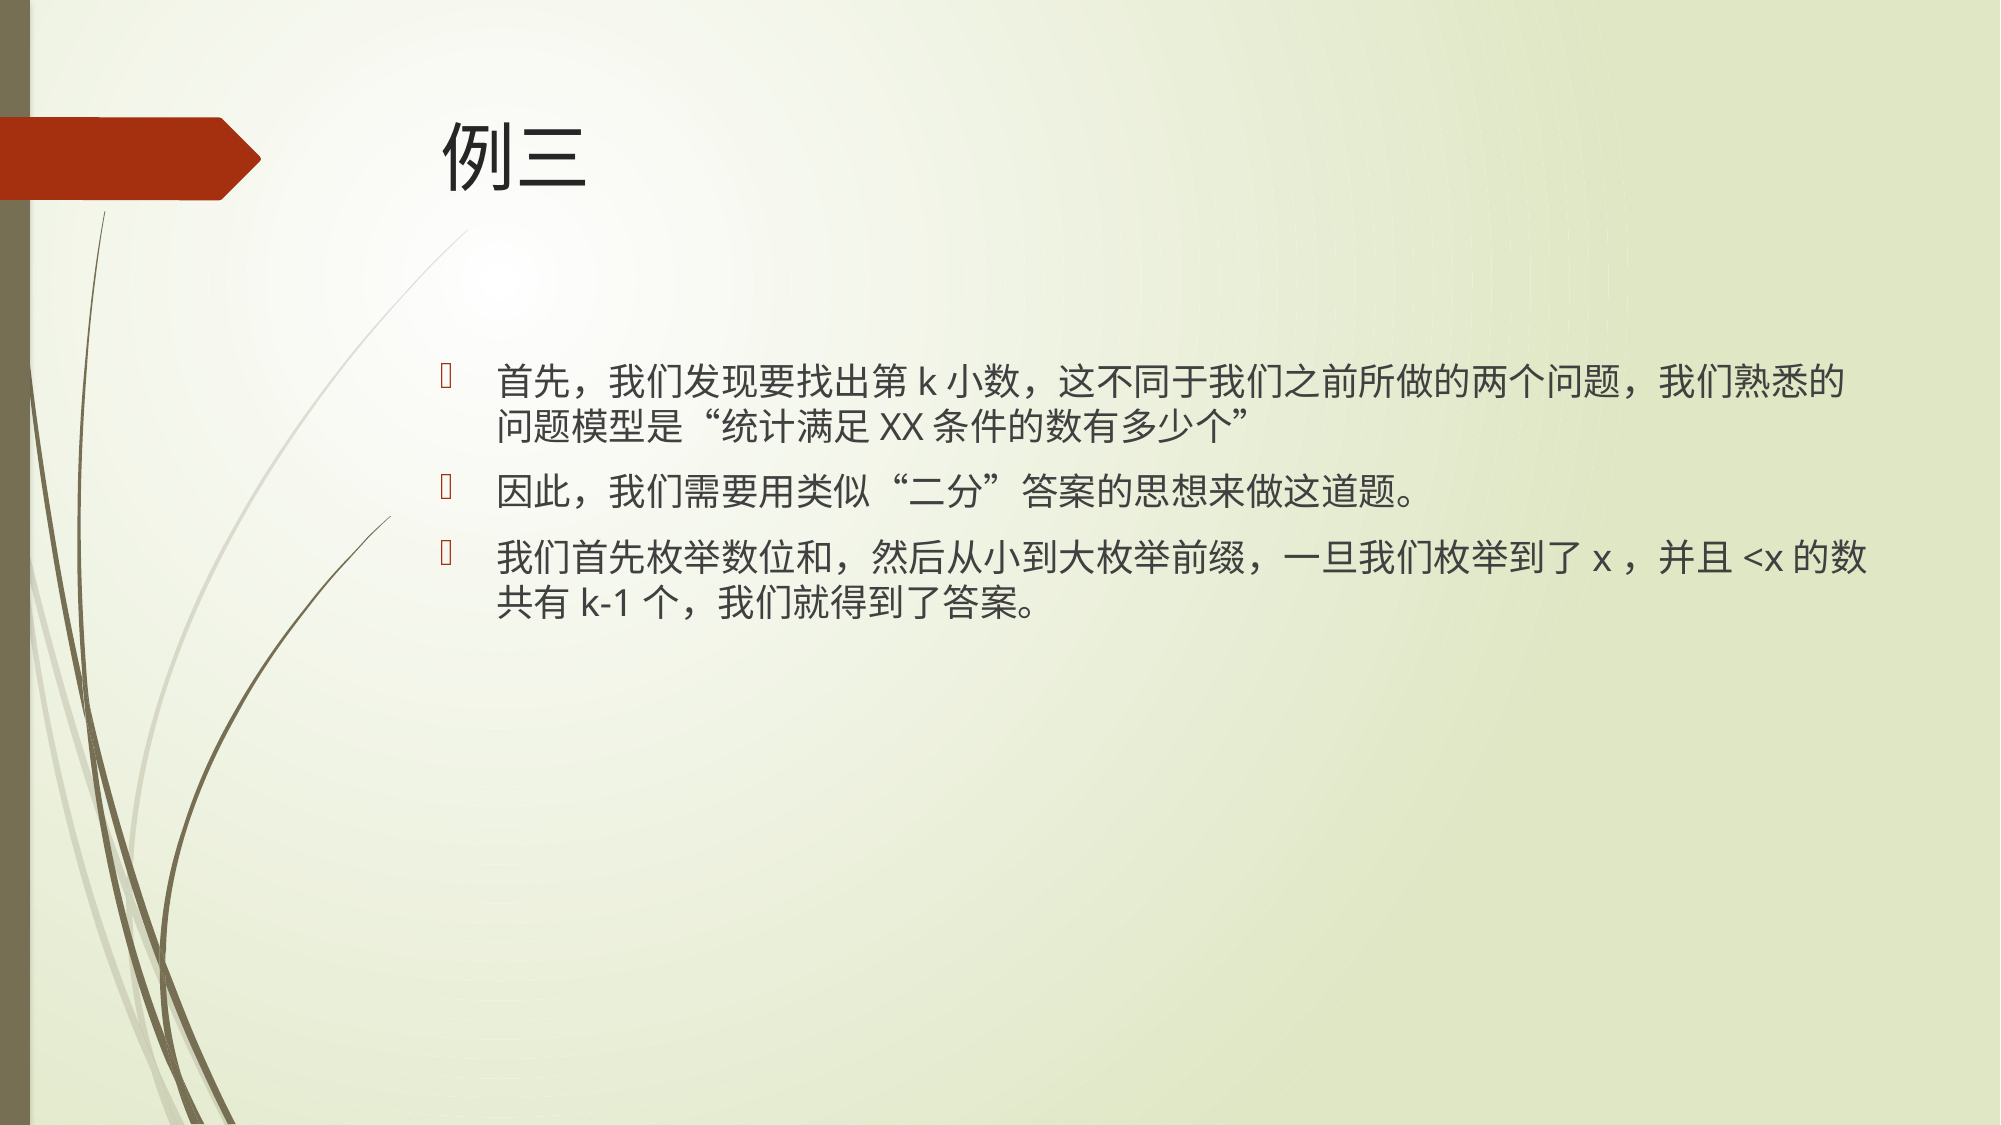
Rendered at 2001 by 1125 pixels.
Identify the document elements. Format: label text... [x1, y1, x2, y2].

title 例三 [425, 102, 1888, 313]
list 首先，我们发现要找出第k小数，这不同于我们之前所做的两个问题，我们熟悉的问题模型是“统计满足XX条件的数有多少个” 因此，我们需要用类似“二分”答案的思想来做这道题。 我们首先枚举数位和，然后从小到大枚举前缀，一旦我们枚举到了x，并且<x的数共有k-1个，我们就得到了答案。 [424, 350, 1888, 970]
